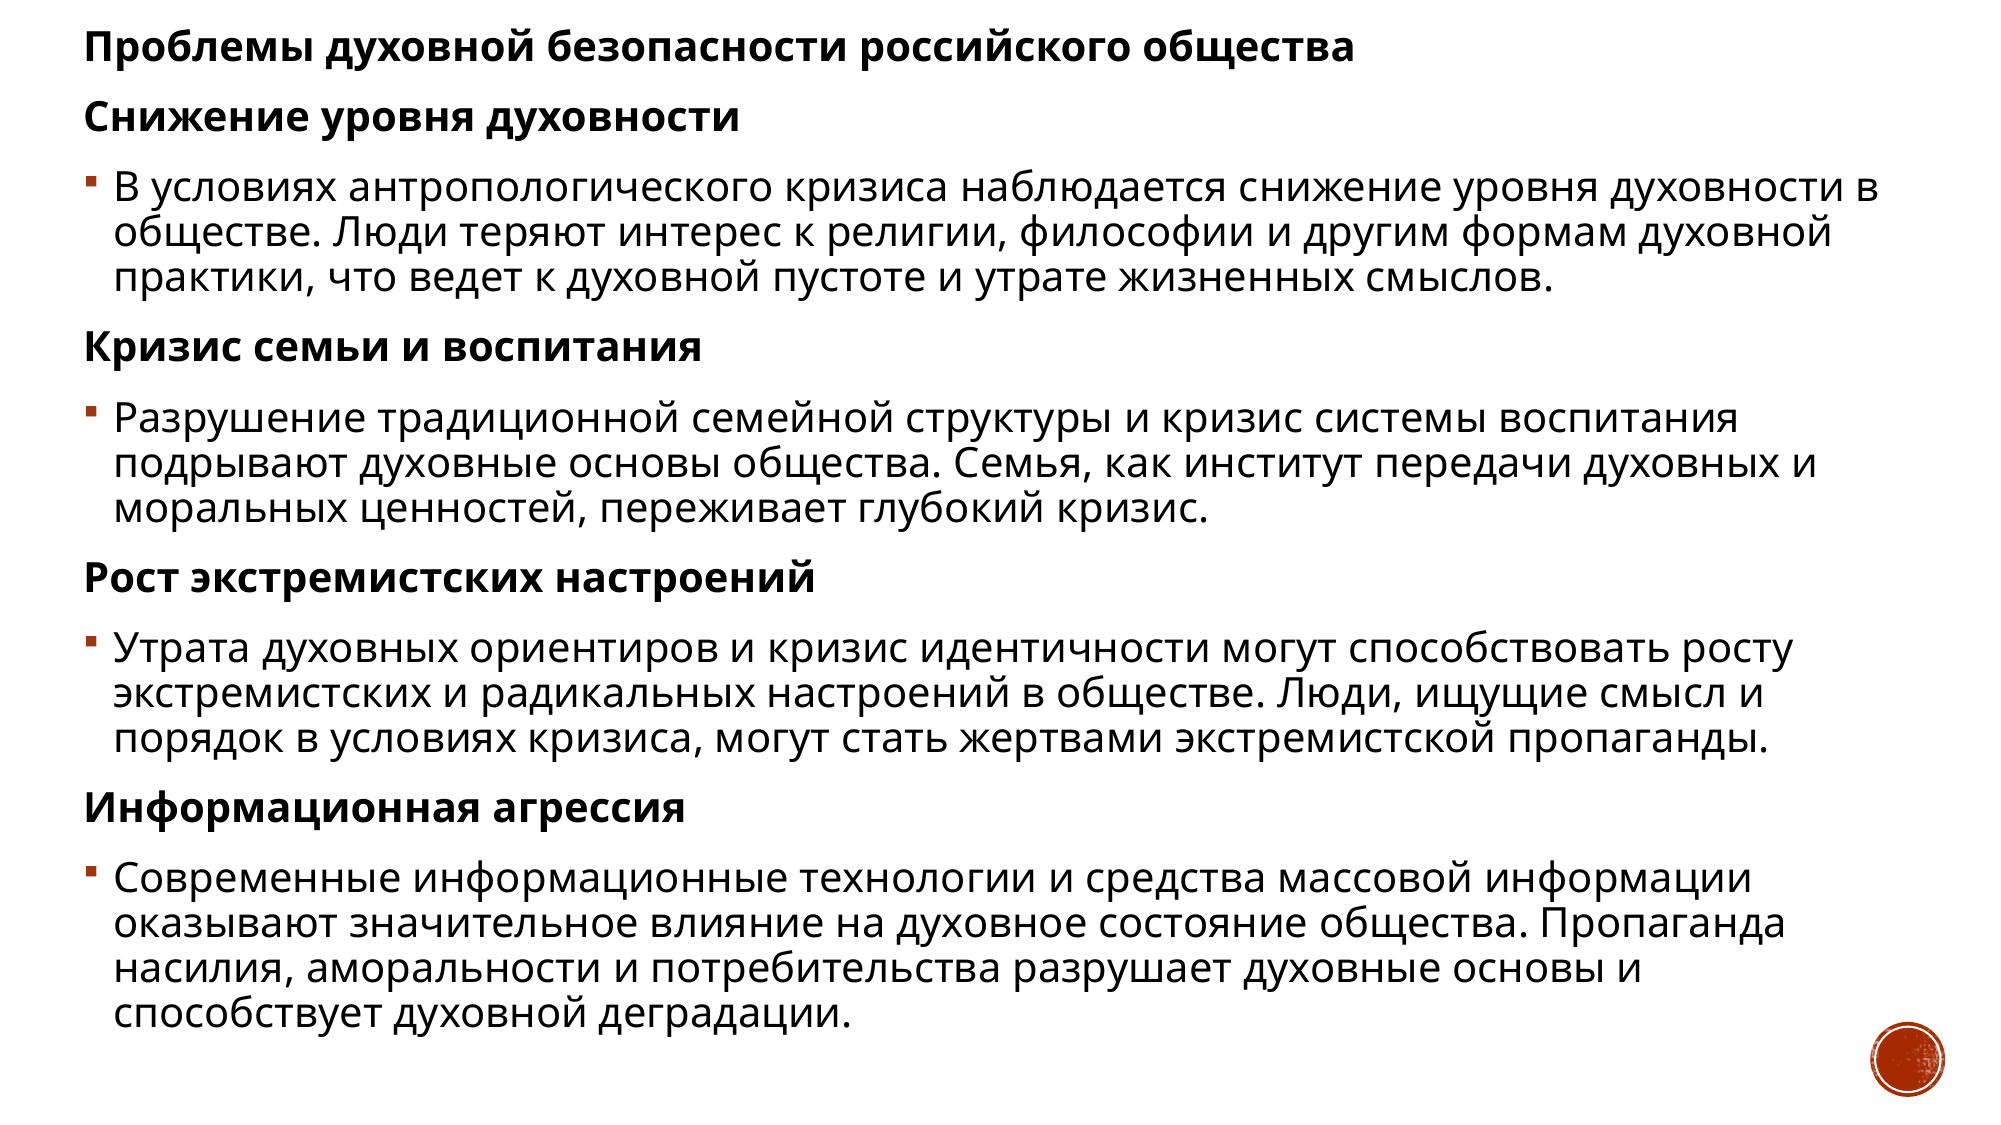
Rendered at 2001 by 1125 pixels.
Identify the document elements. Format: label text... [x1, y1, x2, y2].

list Проблемы духовной безопасности российского общества Снижение уровня духовности В условиях антропологического кризиса наблюдается снижение уровня духовности в обществе. Люди теряют интерес к религии, философии и другим формам духовной практики, что ведет к духовной пустоте и утрате жизненных смыслов. Кризис семьи и воспитания Разрушение традиционной семейной структуры и кризис системы воспитания подрывают духовные основы общества. Семья, как институт передачи духовных и моральных ценностей, переживает глубокий кризис. Рост экстремистских настроений Утрата духовных ориентиров и кризис идентичности могут способствовать росту экстремистских и радикальных настроений в обществе. Люди, ищущие смысл и порядок в условиях кризиса, могут стать жертвами экстремистской пропаганды. Информационная агрессия Современные информационные технологии и средства массовой информации оказывают значительное влияние на духовное состояние общества. Пропаганда насилия, аморальности и потребительства разрушает духовные основы и способствует духовной деградации. [68, 18, 1919, 1090]
